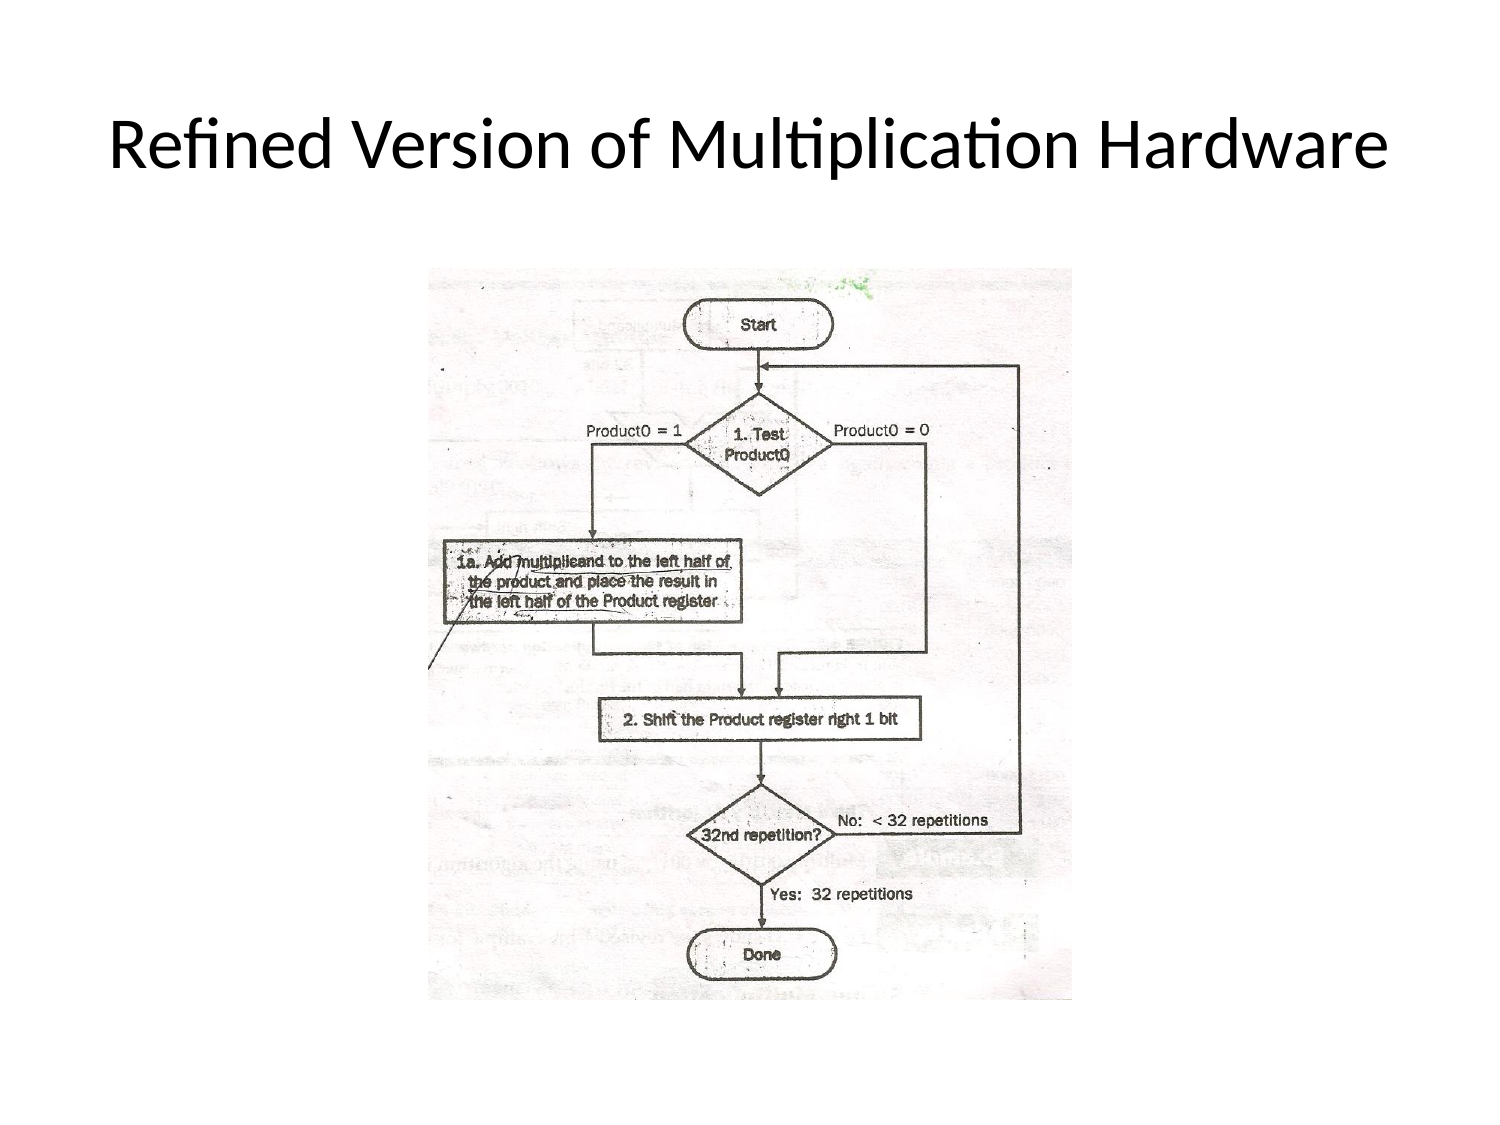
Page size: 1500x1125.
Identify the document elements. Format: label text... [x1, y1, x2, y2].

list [428, 267, 1072, 1000]
title Refined Version of Multiplication Hardware [75, 45, 1425, 233]
